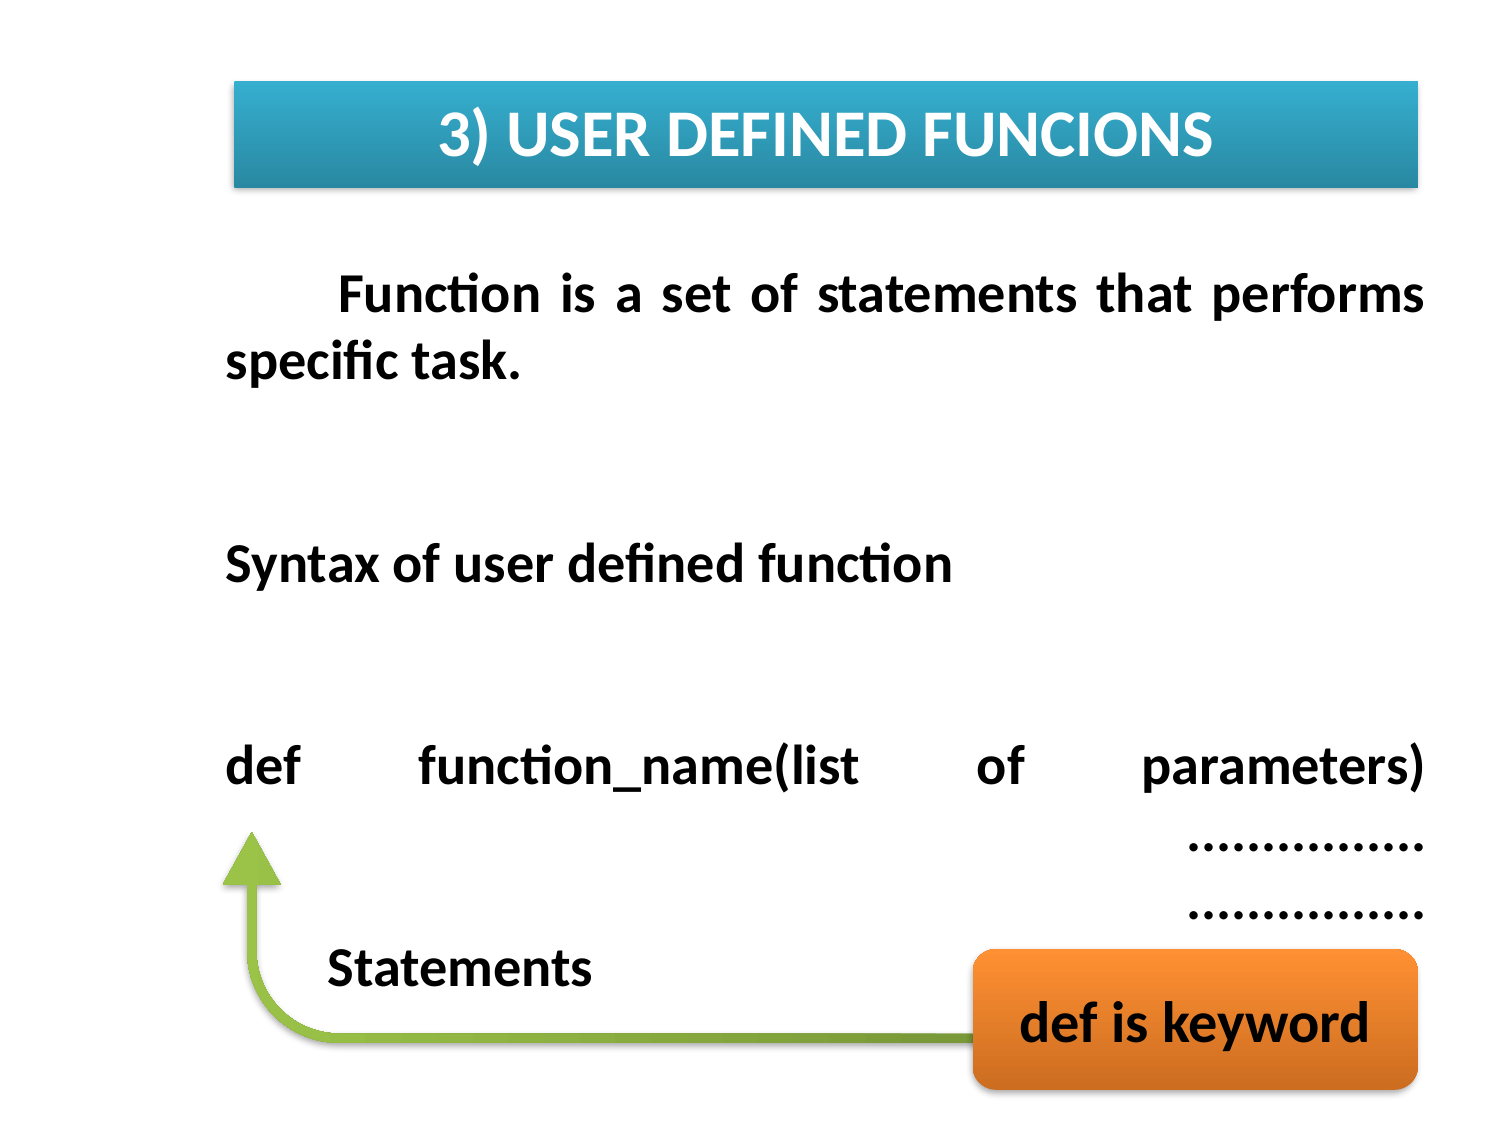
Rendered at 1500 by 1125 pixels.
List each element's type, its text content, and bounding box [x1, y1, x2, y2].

text_box [222, 831, 966, 1043]
text_box Function is a set of statements that performs specific task. Syntax of user defined function def function_name(list of parameters) ................ ................ Statements [210, 246, 1442, 1008]
text_box def is keyword [972, 949, 1418, 1090]
text_box 3) USER DEFINED FUNCIONS [234, 81, 1418, 188]
